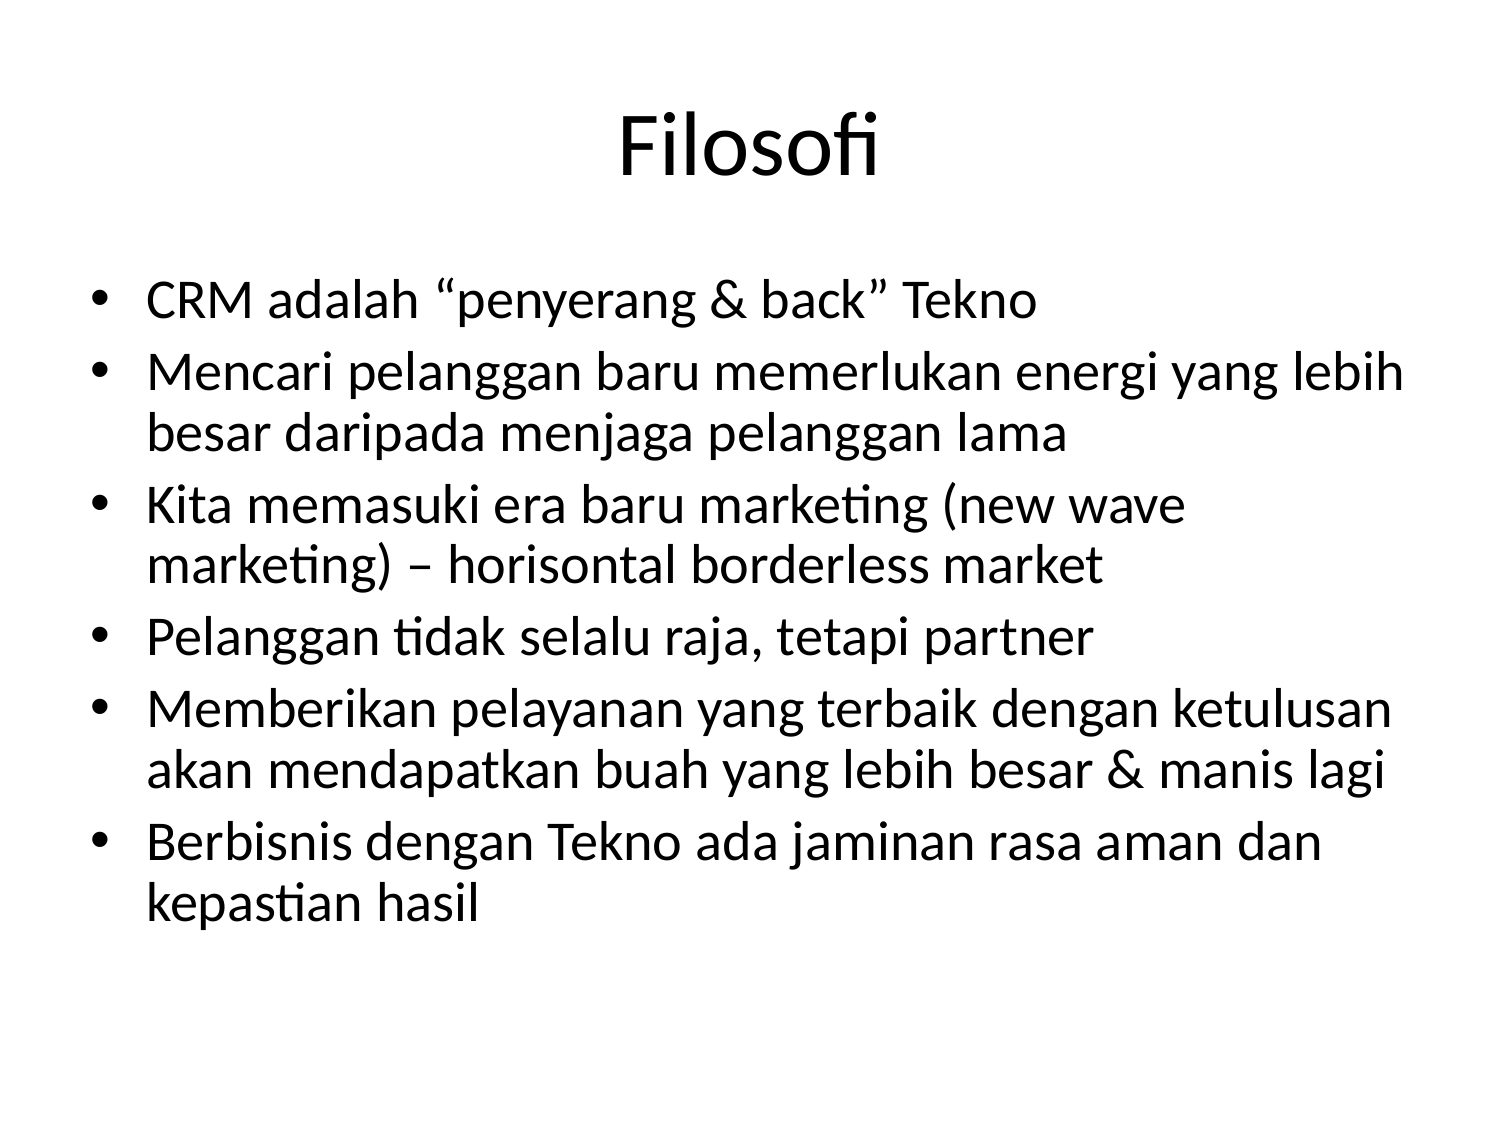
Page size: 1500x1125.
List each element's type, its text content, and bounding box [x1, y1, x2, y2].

title Filosofi [75, 45, 1425, 233]
list CRM adalah “penyerang & back” Tekno Mencari pelanggan baru memerlukan energi yang lebih besar daripada menjaga pelanggan lama Kita memasuki era baru marketing (new wave marketing) – horisontal borderless market Pelanggan tidak selalu raja, tetapi partner Memberikan pelayanan yang terbaik dengan ketulusan akan mendapatkan buah yang lebih besar & manis lagi Berbisnis dengan Tekno ada jaminan rasa aman dan kepastian hasil [75, 262, 1425, 1005]
